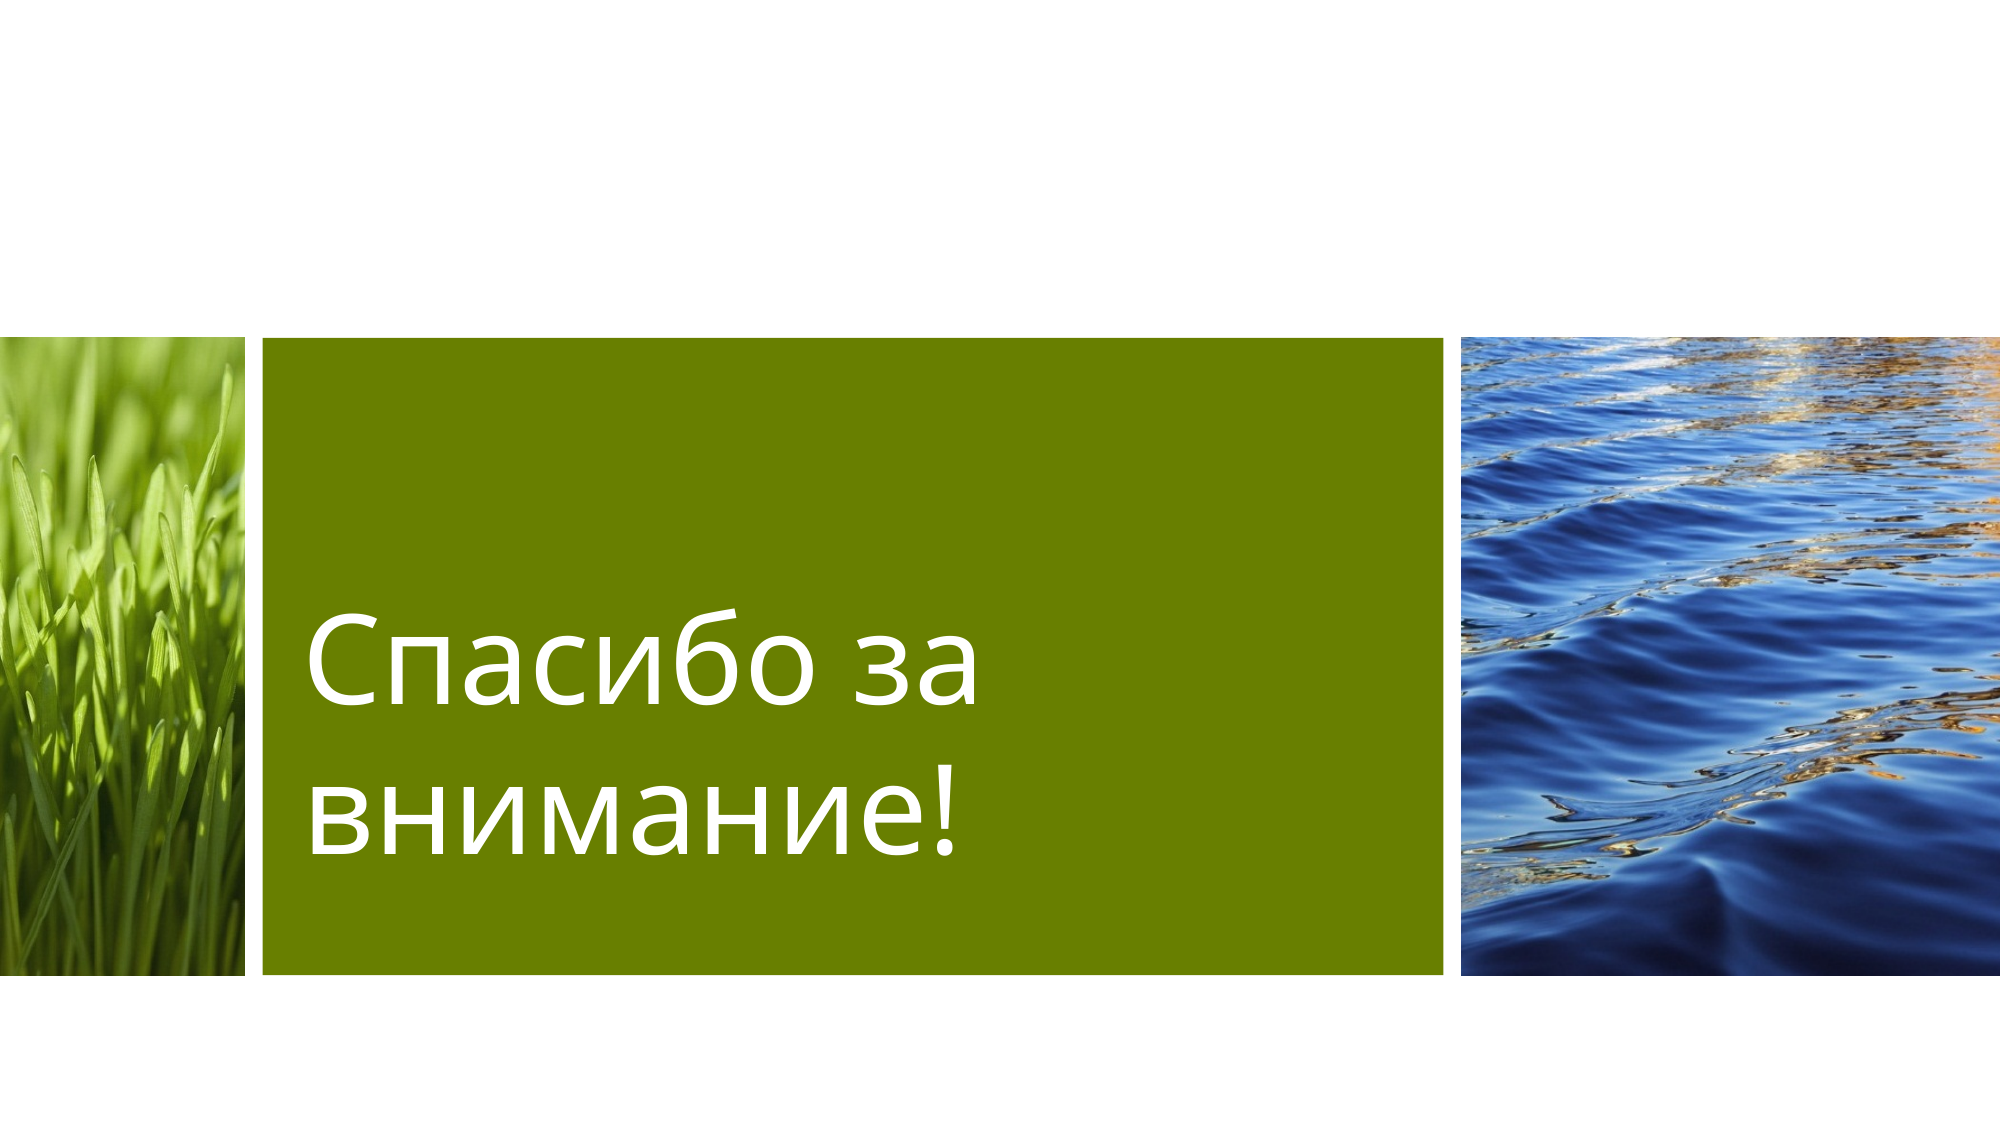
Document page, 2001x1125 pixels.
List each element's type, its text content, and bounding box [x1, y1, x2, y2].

picture [1461, 337, 2000, 976]
picture [0, 337, 245, 976]
title Спасибо за внимание! [287, 371, 1428, 888]
